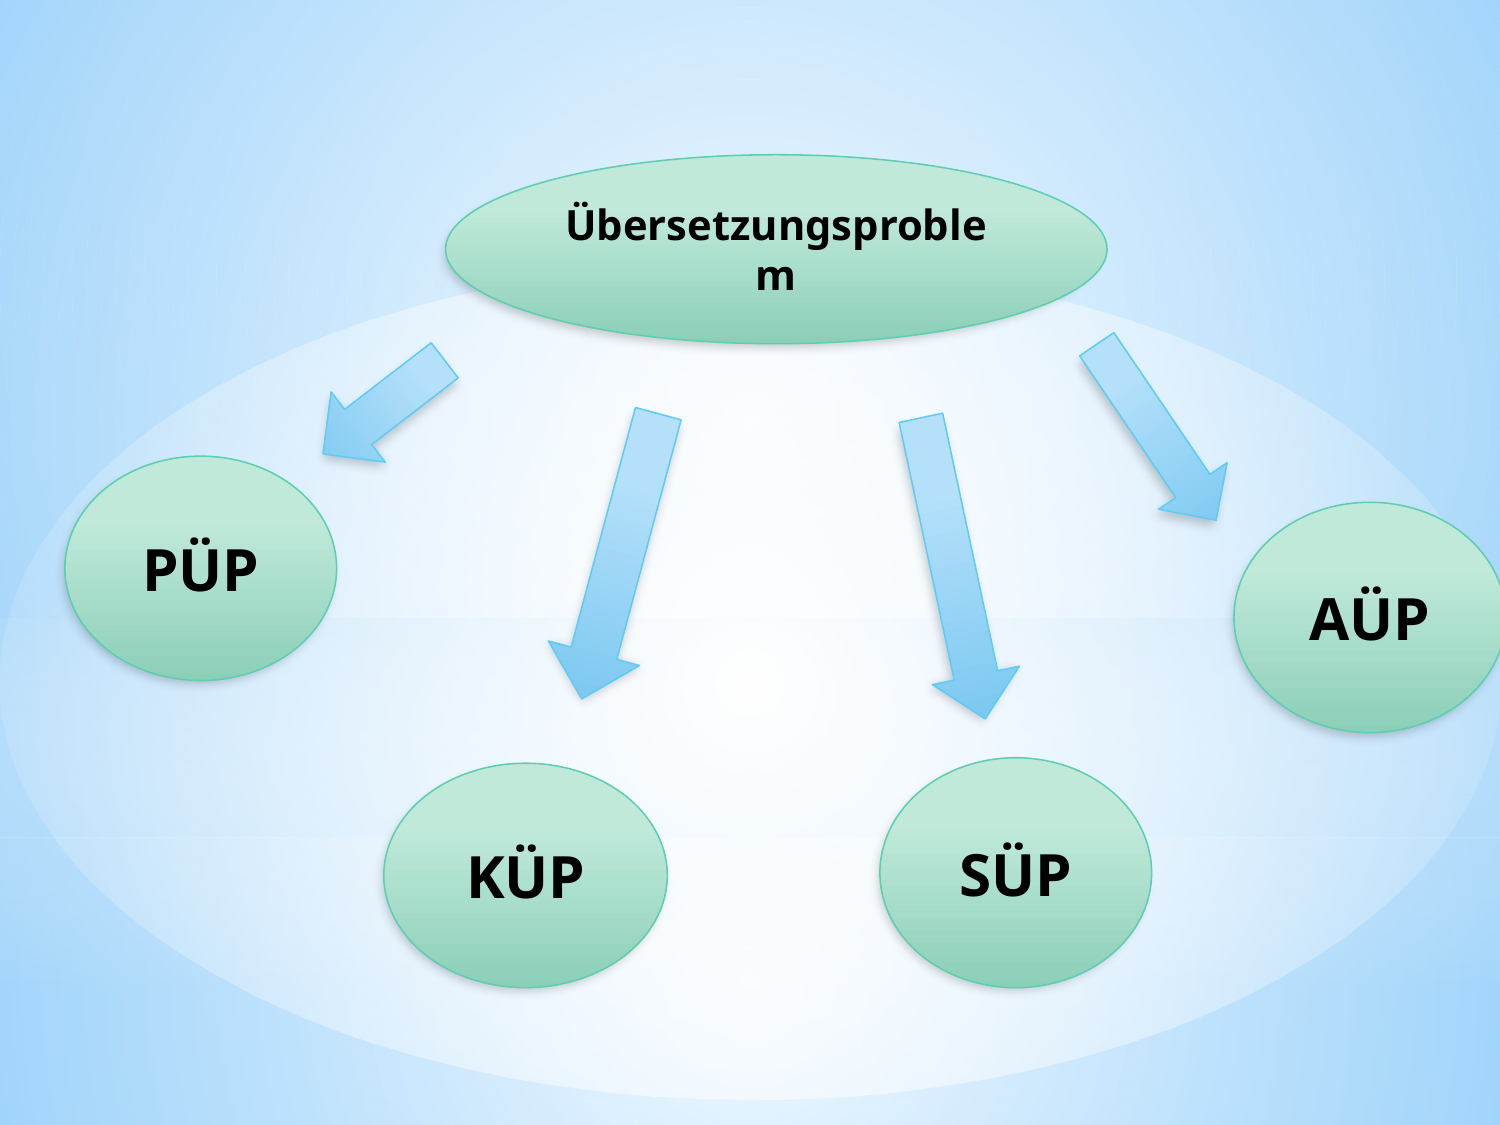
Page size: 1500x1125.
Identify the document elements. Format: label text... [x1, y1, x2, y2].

text_box Übersetzungsproblem [444, 153, 1108, 345]
text_box [898, 412, 1021, 720]
text_box SÜP [879, 756, 1153, 989]
text_box [1079, 332, 1228, 521]
text_box KÜP [383, 762, 669, 989]
text_box AÜP [1233, 501, 1500, 734]
text_box PÜP [64, 455, 338, 682]
text_box [547, 406, 682, 700]
text_box [322, 342, 459, 463]
